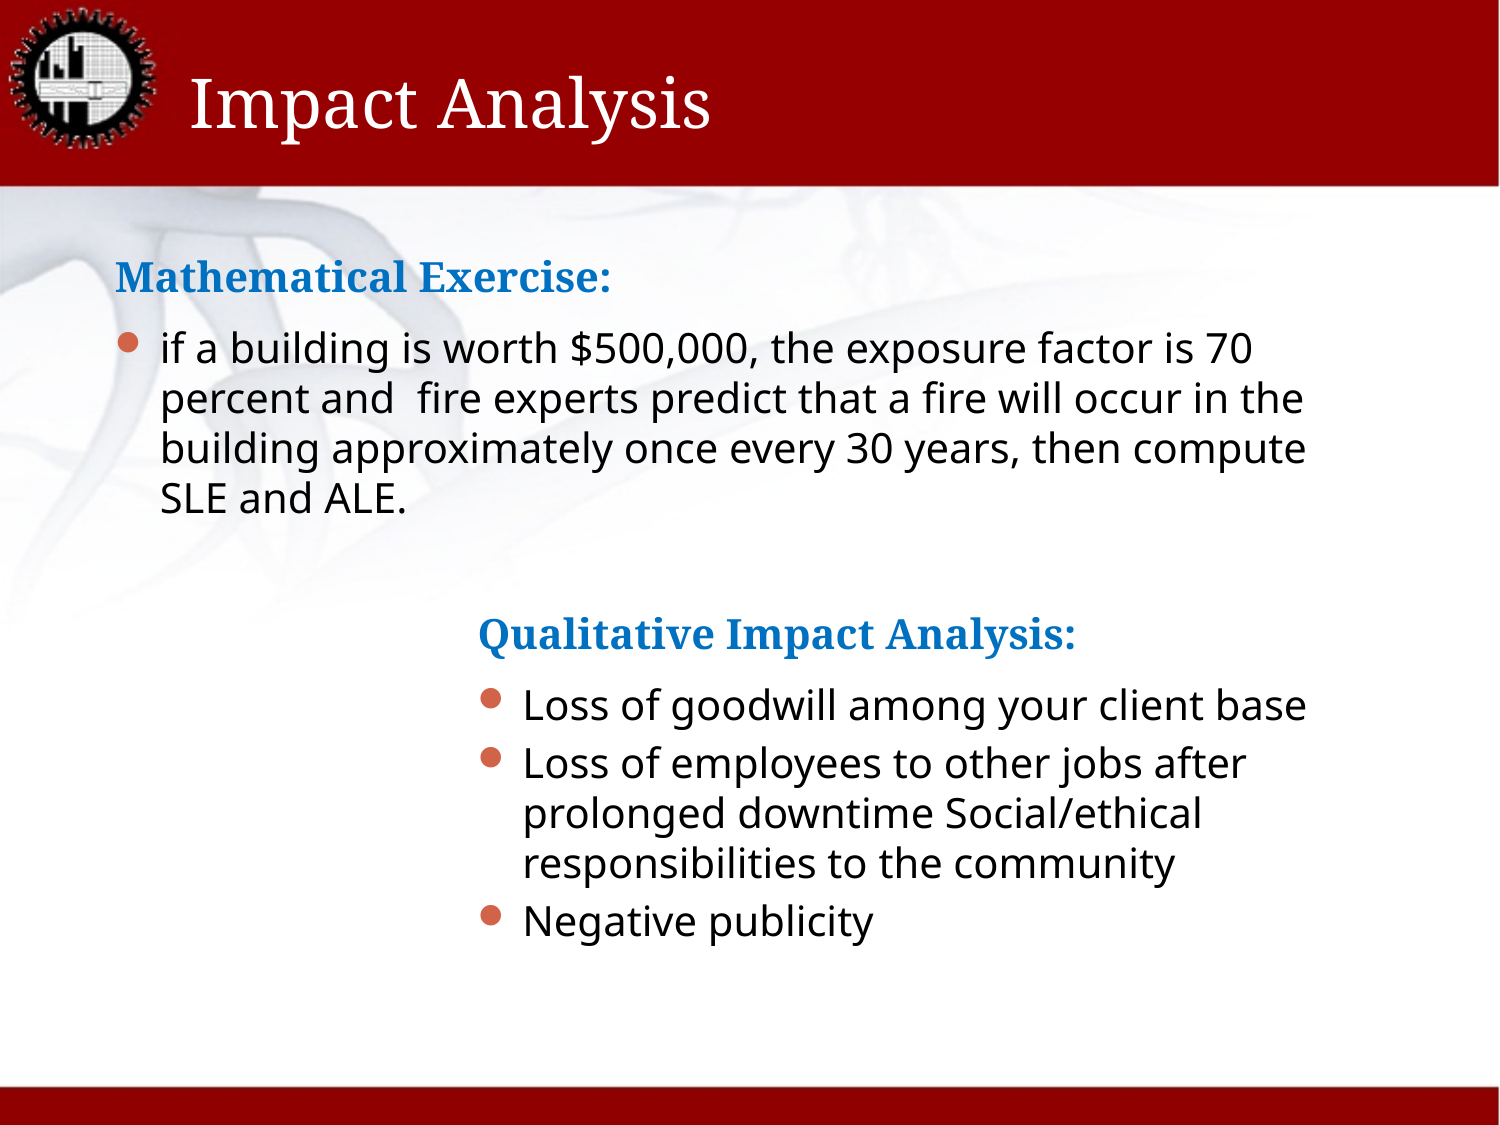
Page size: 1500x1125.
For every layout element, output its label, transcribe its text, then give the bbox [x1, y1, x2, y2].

picture [0, 0, 1500, 1125]
title Impact Analysis [174, 24, 1450, 150]
text_box Mathematical Exercise: if a building is worth $500,000, the exposure factor is 70 percent and fire experts predict that a fire will occur in the building approximately once every 30 years, then compute SLE and ALE. [99, 243, 1400, 569]
text_box Qualitative Impact Analysis: Loss of goodwill among your client base Loss of employees to other jobs after prolonged downtime Social/ethical responsibilities to the community Negative publicity [462, 600, 1363, 950]
